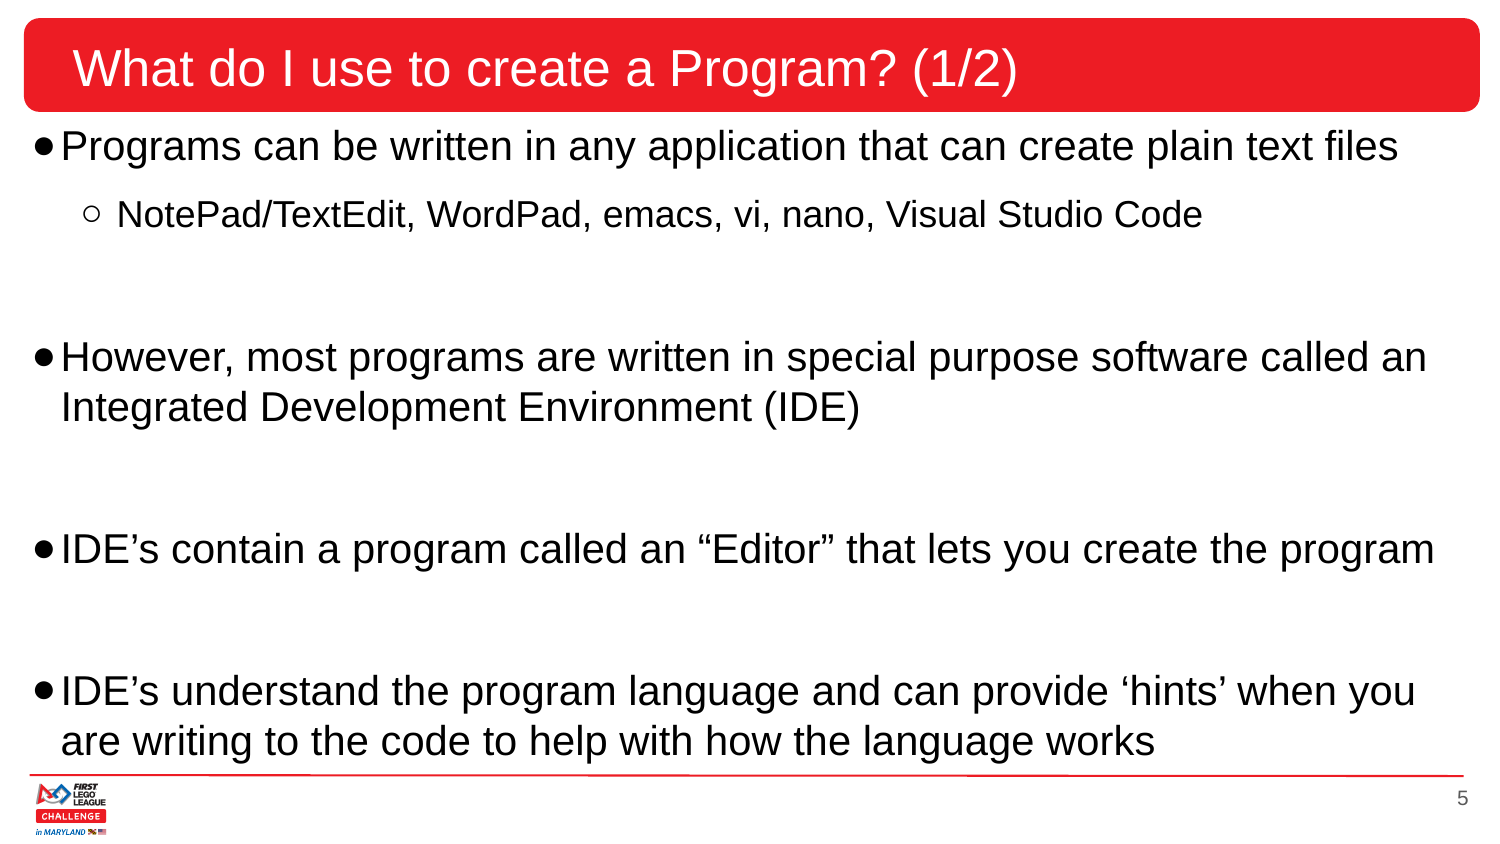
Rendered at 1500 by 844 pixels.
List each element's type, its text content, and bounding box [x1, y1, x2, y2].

list Programs can be written in any application that can create plain text files NotePad/TextEdit, WordPad, emacs, vi, nano, Visual Studio Code However, most programs are written in special purpose software called an Integrated Development Environment (IDE) IDE’s contain a program called an “Editor” that lets you create the program IDE’s understand the program language and can provide ‘hints’ when you are writing to the code to help with how the language works [20, 113, 1467, 779]
title What do I use to create a Program? (1/2) [57, 19, 1456, 114]
picture [24, 779, 118, 843]
slide_number 5 [1389, 764, 1480, 830]
